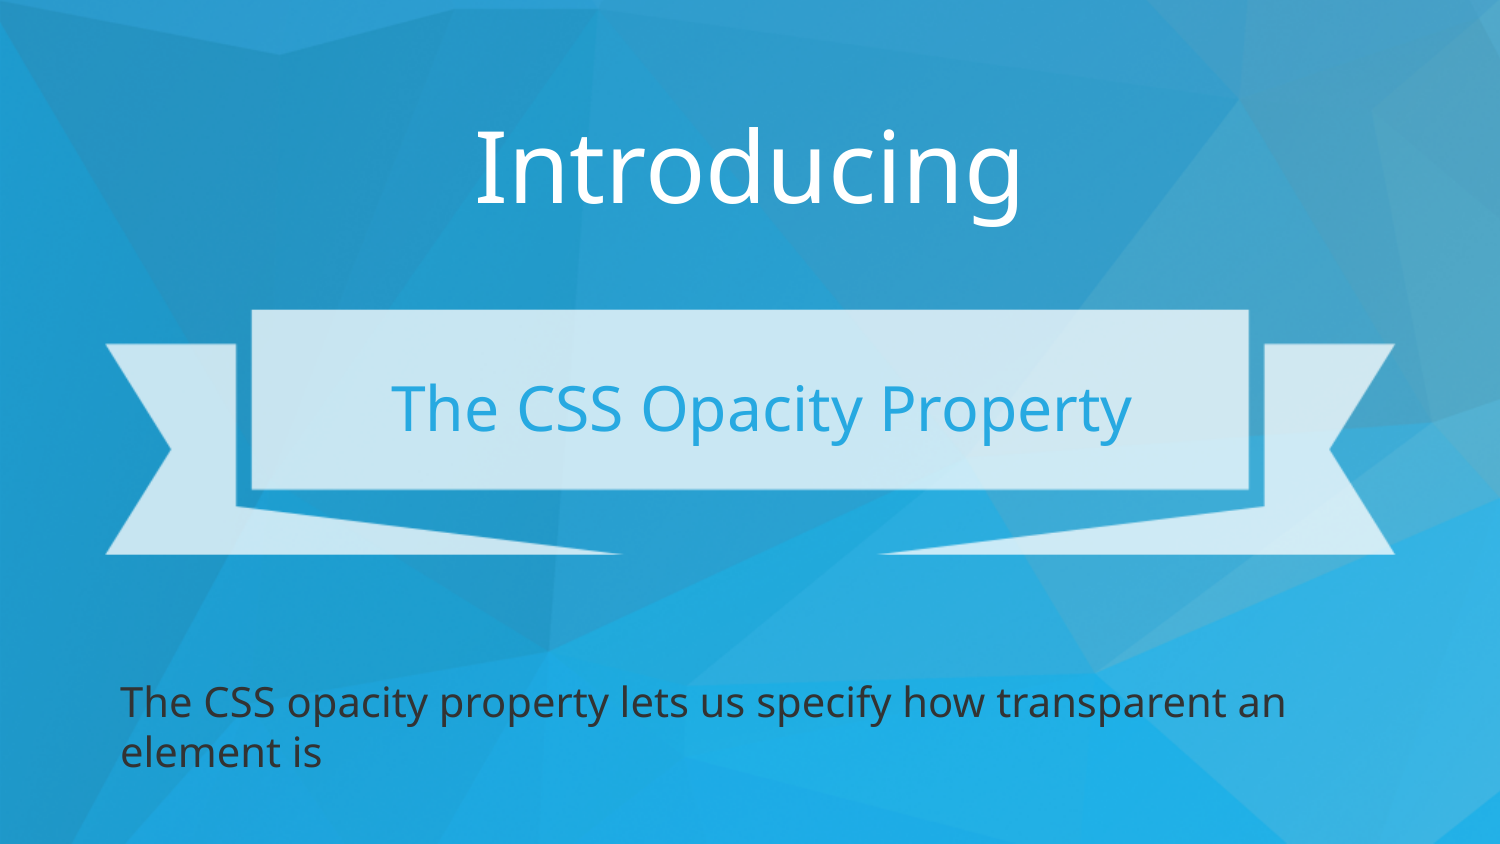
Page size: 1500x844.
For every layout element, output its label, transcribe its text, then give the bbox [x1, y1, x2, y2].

subtitle The CSS opacity property lets us specify how transparent an element is [105, 661, 1420, 760]
title The CSS Opacity Property [219, 326, 1306, 459]
picture [0, 0, 1500, 844]
